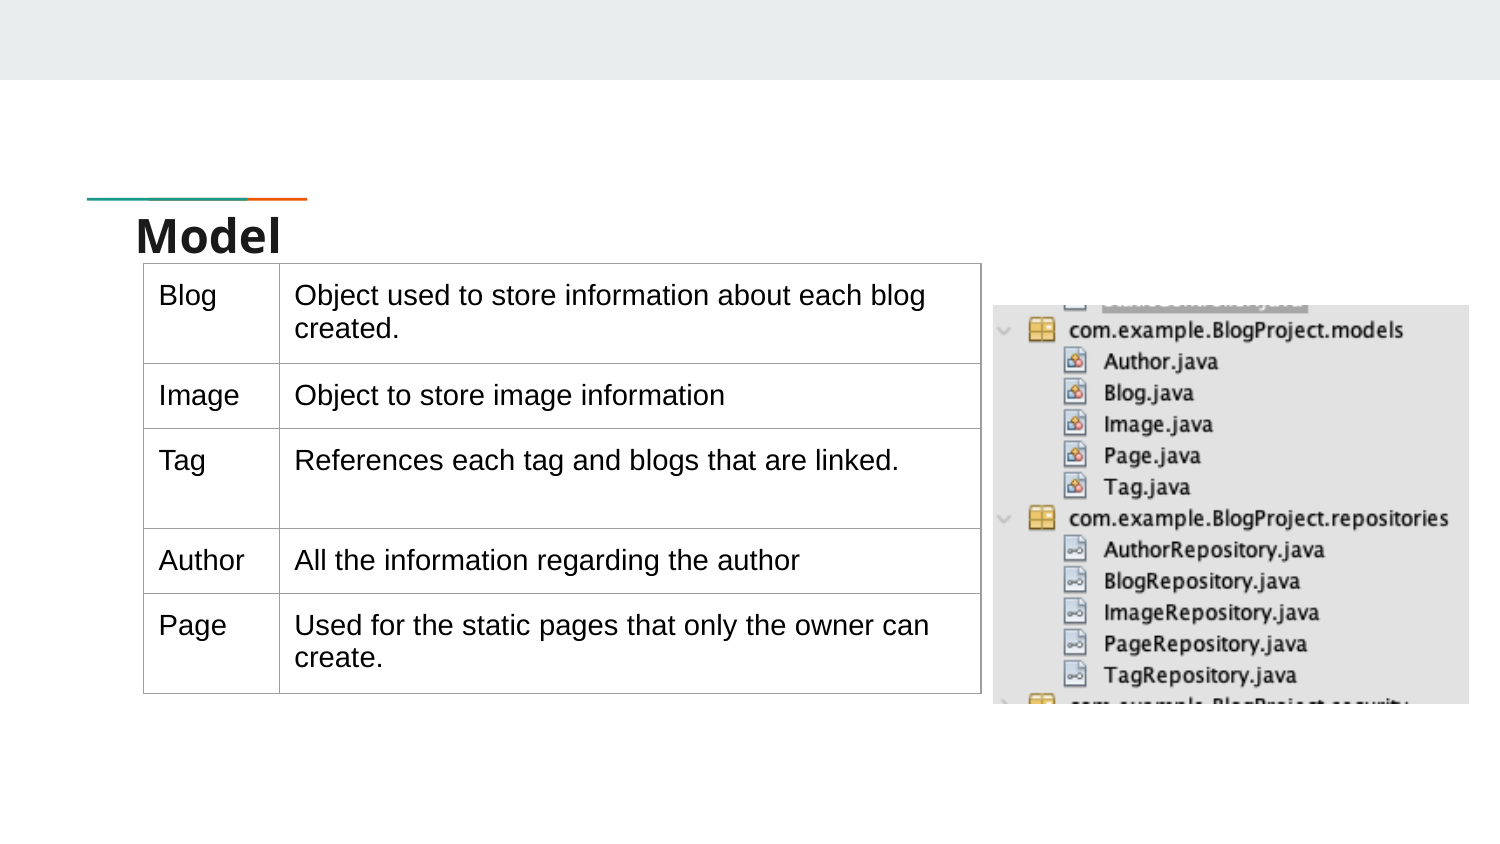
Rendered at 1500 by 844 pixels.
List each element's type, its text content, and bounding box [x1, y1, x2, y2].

table_cell Author [144, 529, 279, 593]
picture [992, 304, 1470, 705]
table_cell Image [144, 364, 279, 428]
table_cell Used for the static pages that only the owner can create. [280, 594, 980, 693]
table_cell References each tag and blogs that are linked. [280, 429, 980, 528]
table_header Object used to store information about each blog created. [280, 264, 980, 363]
table_cell All the information regarding the author [280, 529, 980, 593]
table_cell Object to store image information [280, 364, 980, 428]
table_header Blog [144, 264, 279, 363]
table_cell Page [144, 594, 279, 693]
title Model [119, 191, 1381, 280]
table_cell Tag [144, 429, 279, 528]
